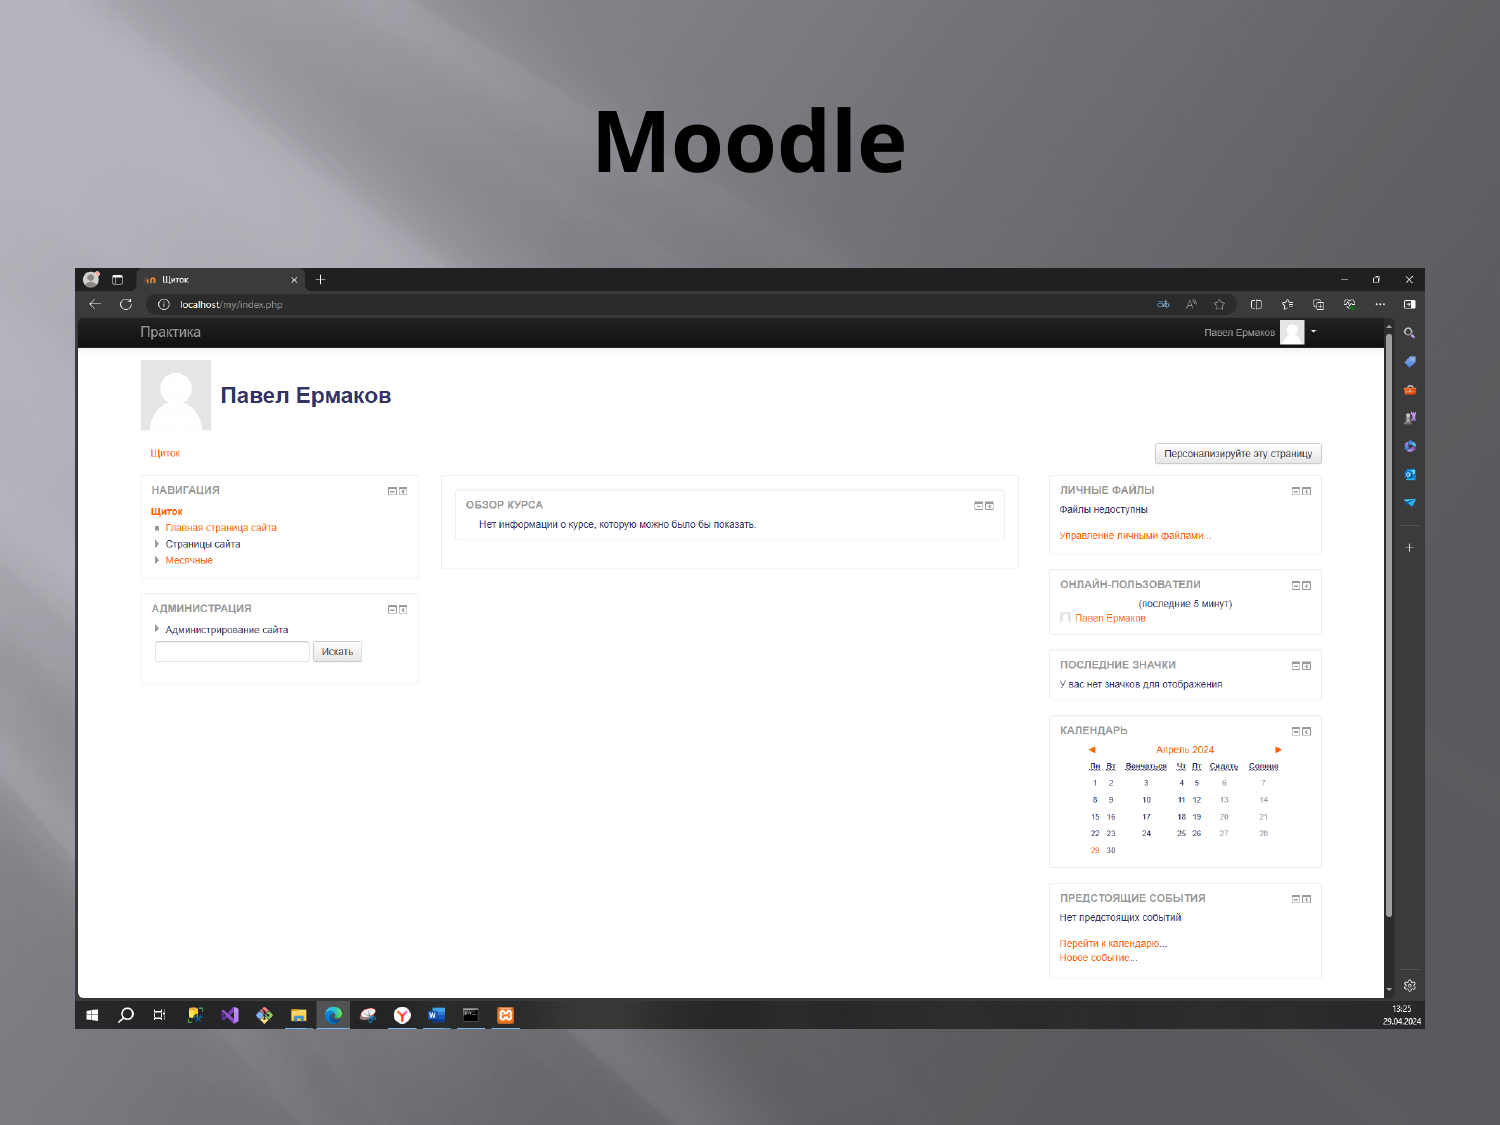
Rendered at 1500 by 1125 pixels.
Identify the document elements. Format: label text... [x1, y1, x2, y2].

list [74, 268, 1426, 1029]
title Moodle [75, 45, 1425, 233]
